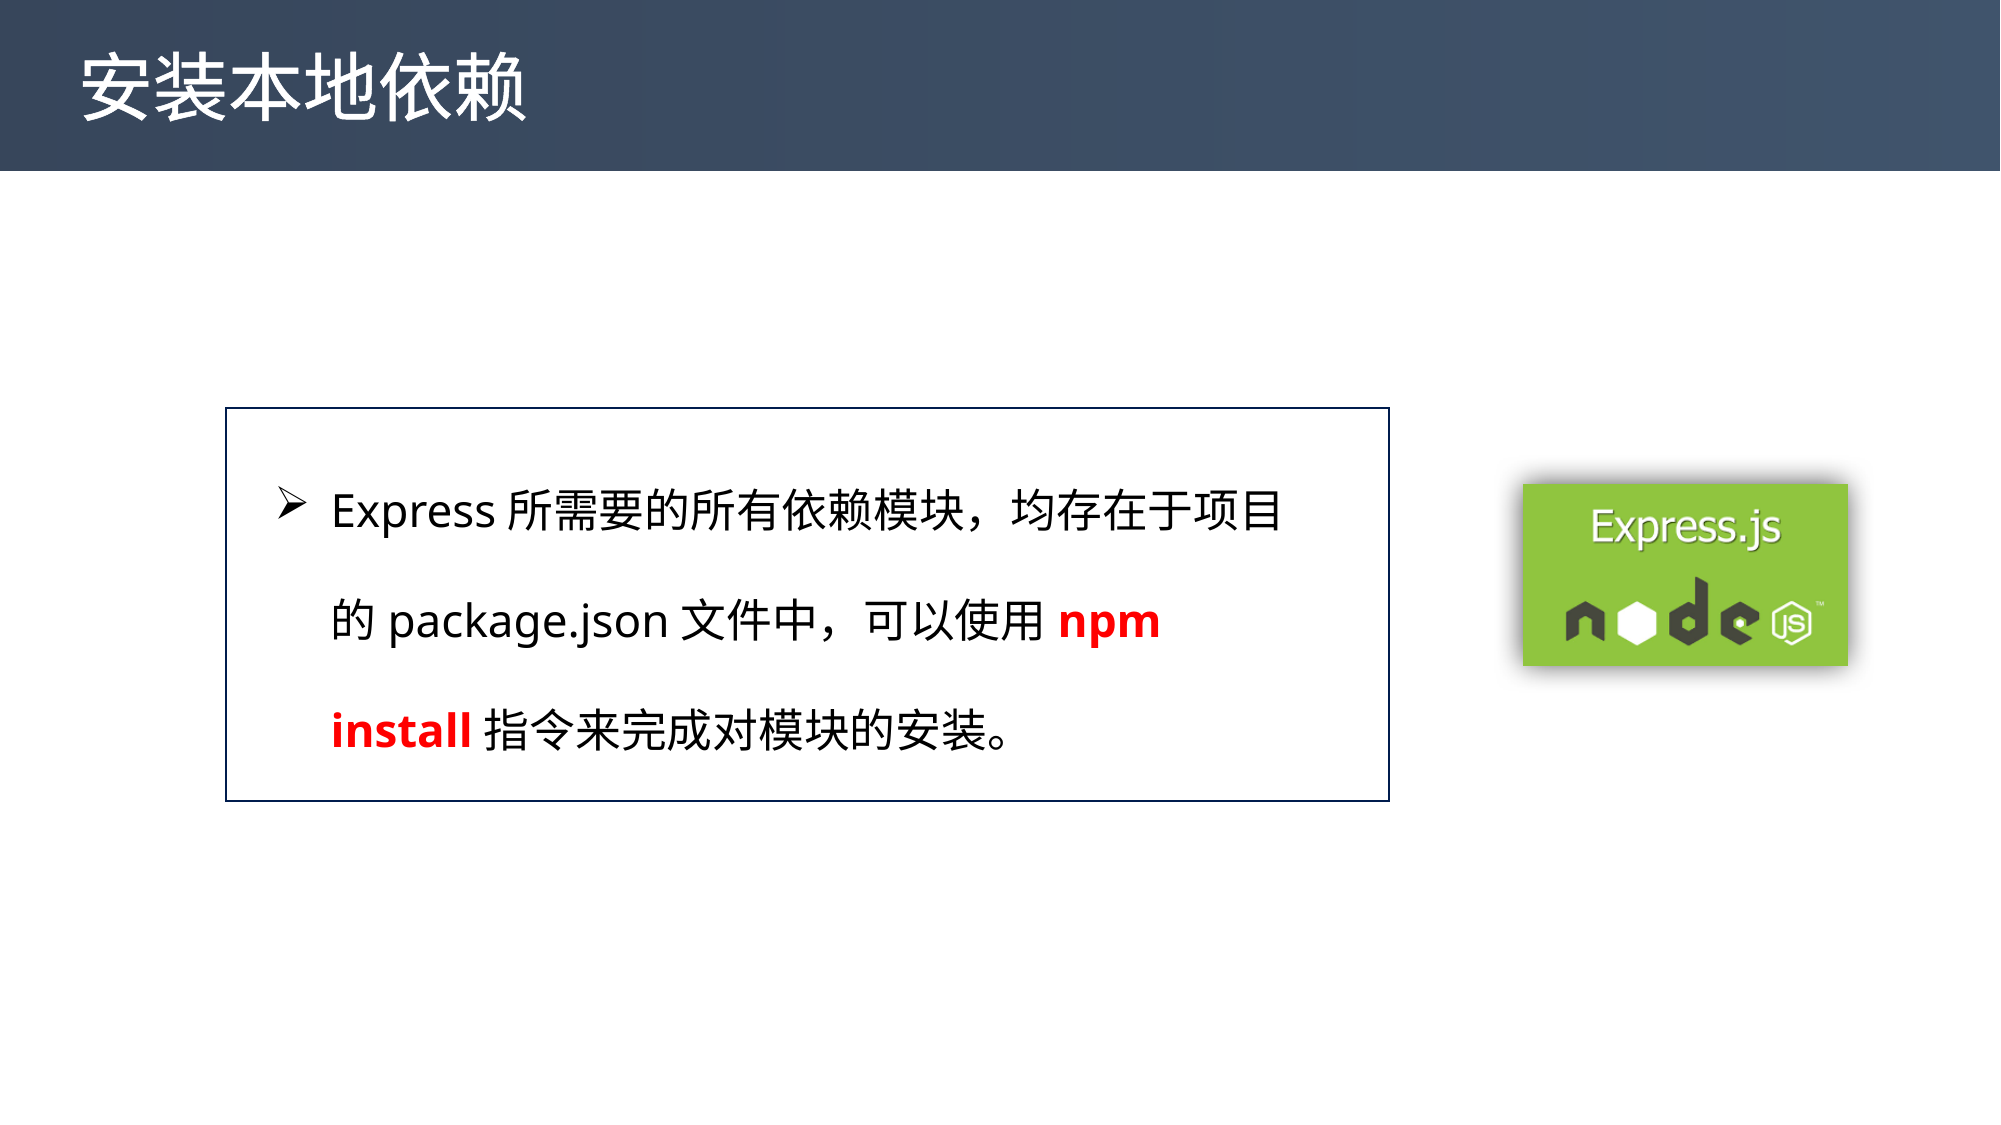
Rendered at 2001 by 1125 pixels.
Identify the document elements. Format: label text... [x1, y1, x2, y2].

text_box Express所需要的所有依赖模块，均存在于项目的package.json文件中，可以使用npm install指令来完成对模块的安装。 [259, 419, 1324, 764]
text_box 安装本地依赖 [62, 25, 1237, 145]
picture [1523, 484, 1848, 666]
text_box [225, 407, 1390, 802]
text_box [0, 0, 2000, 171]
